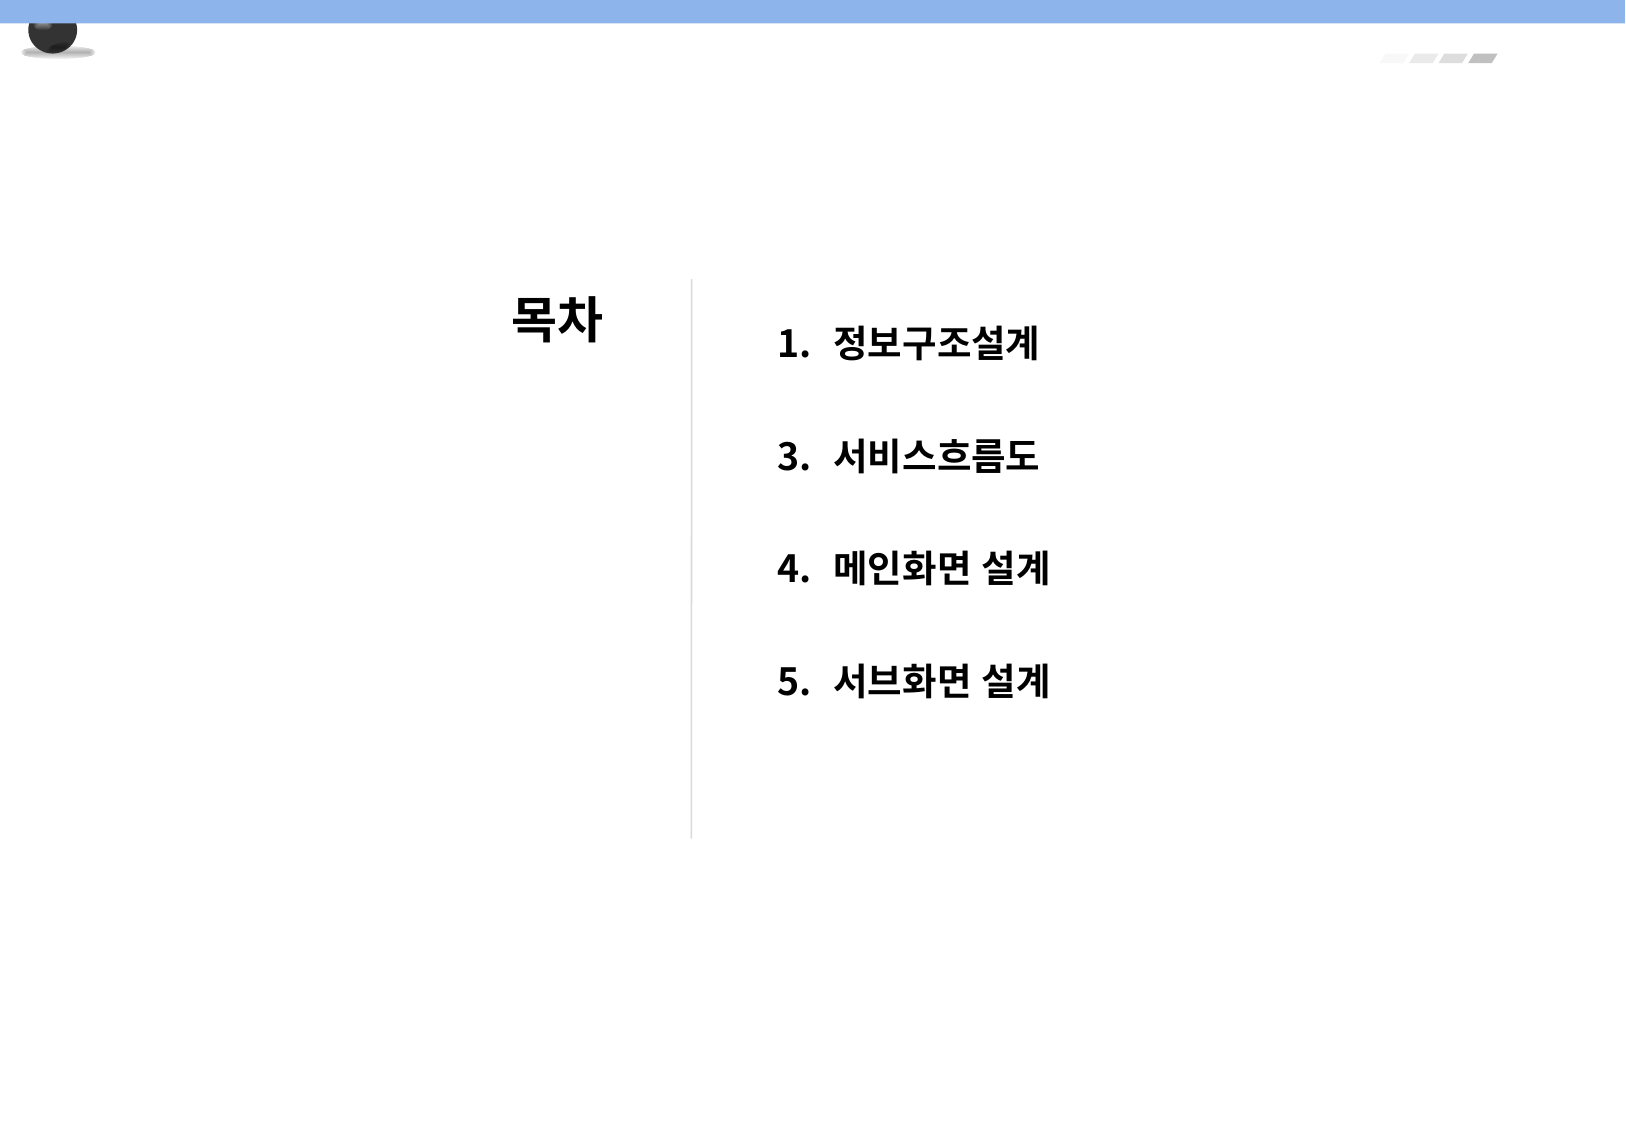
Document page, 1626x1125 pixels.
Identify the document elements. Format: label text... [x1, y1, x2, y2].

text_box [0, 0, 1625, 24]
text_box 정보구조설계 서비스흐름도 메인화면 설계 서브화면 설계 [762, 245, 1066, 711]
text_box 목차 [496, 281, 619, 356]
